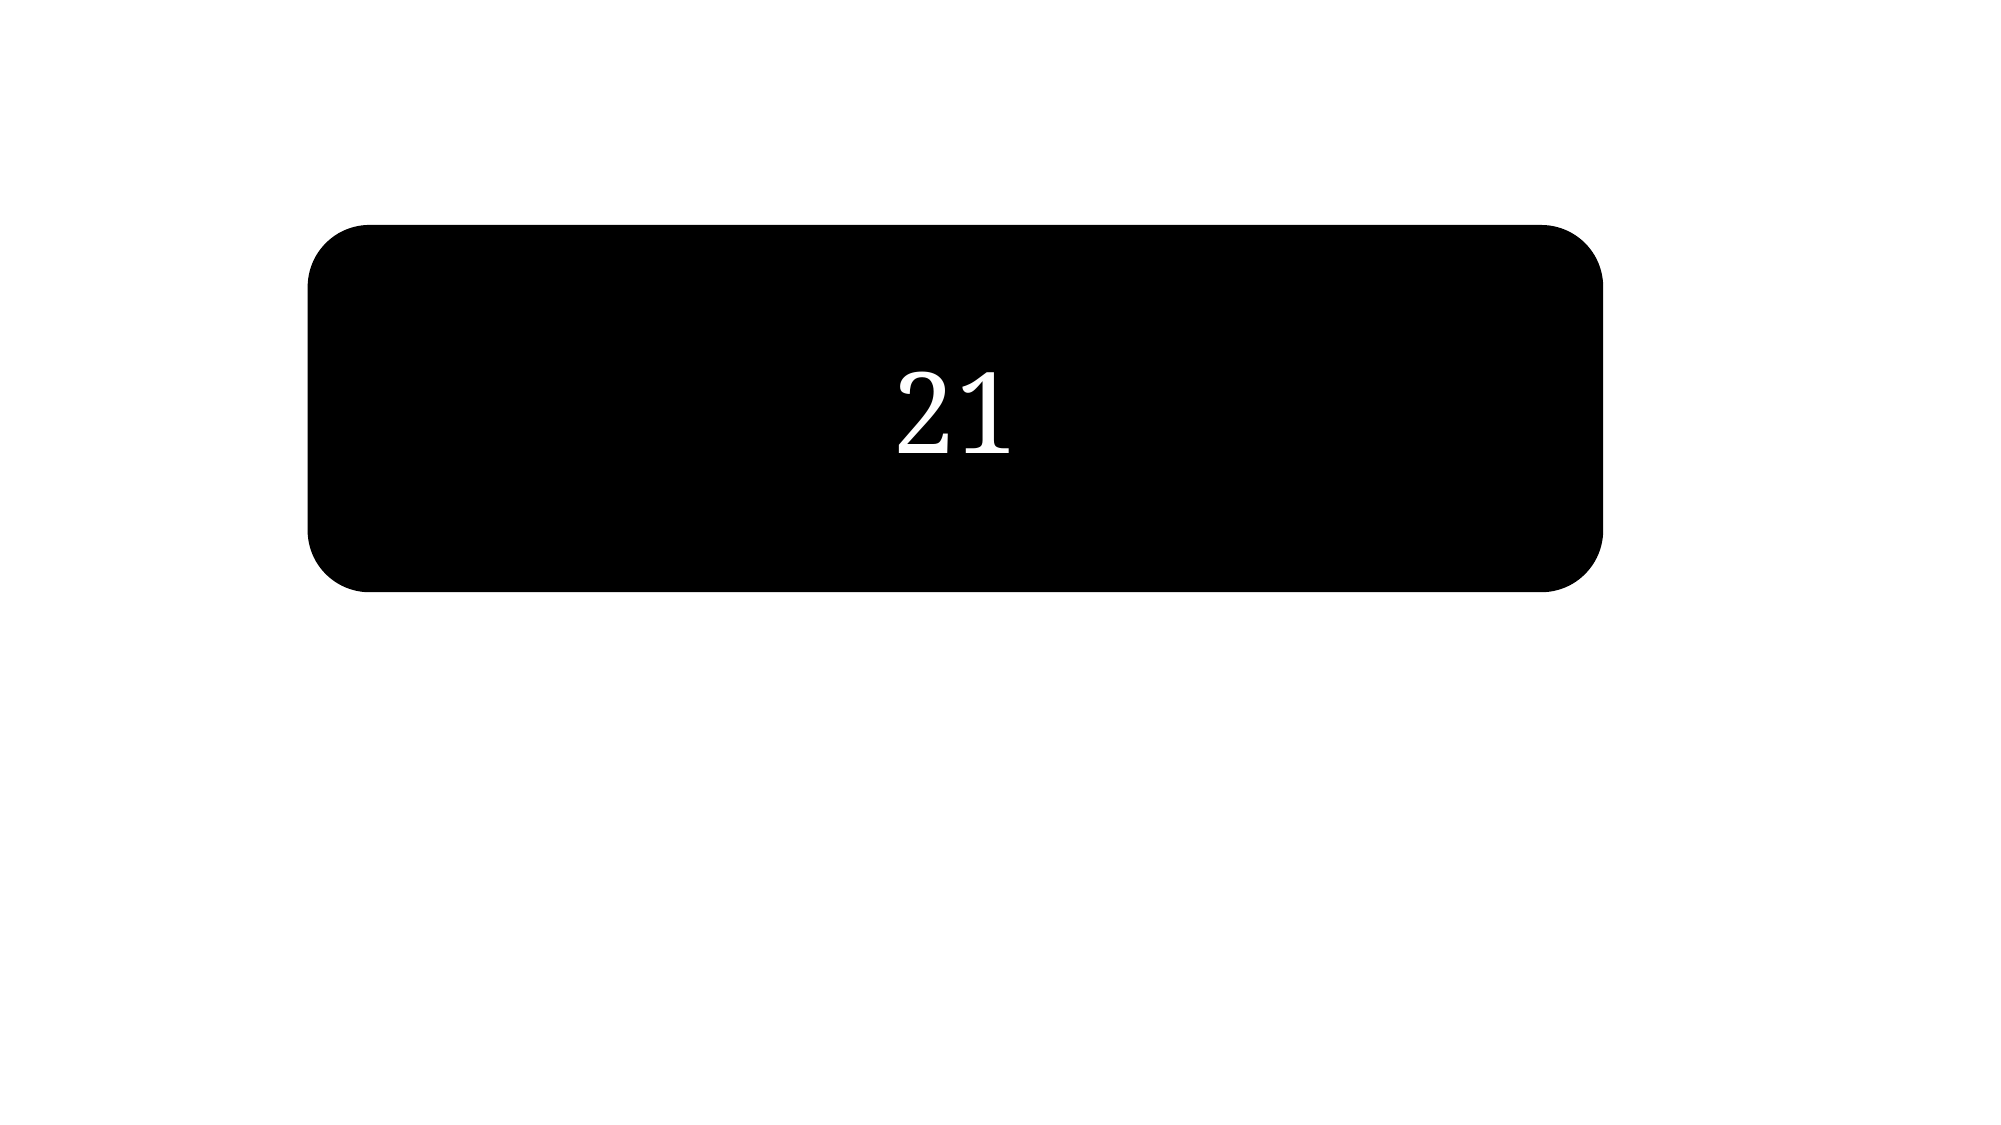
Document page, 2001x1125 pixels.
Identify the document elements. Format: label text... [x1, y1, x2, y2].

text_box 21 [307, 224, 1604, 593]
